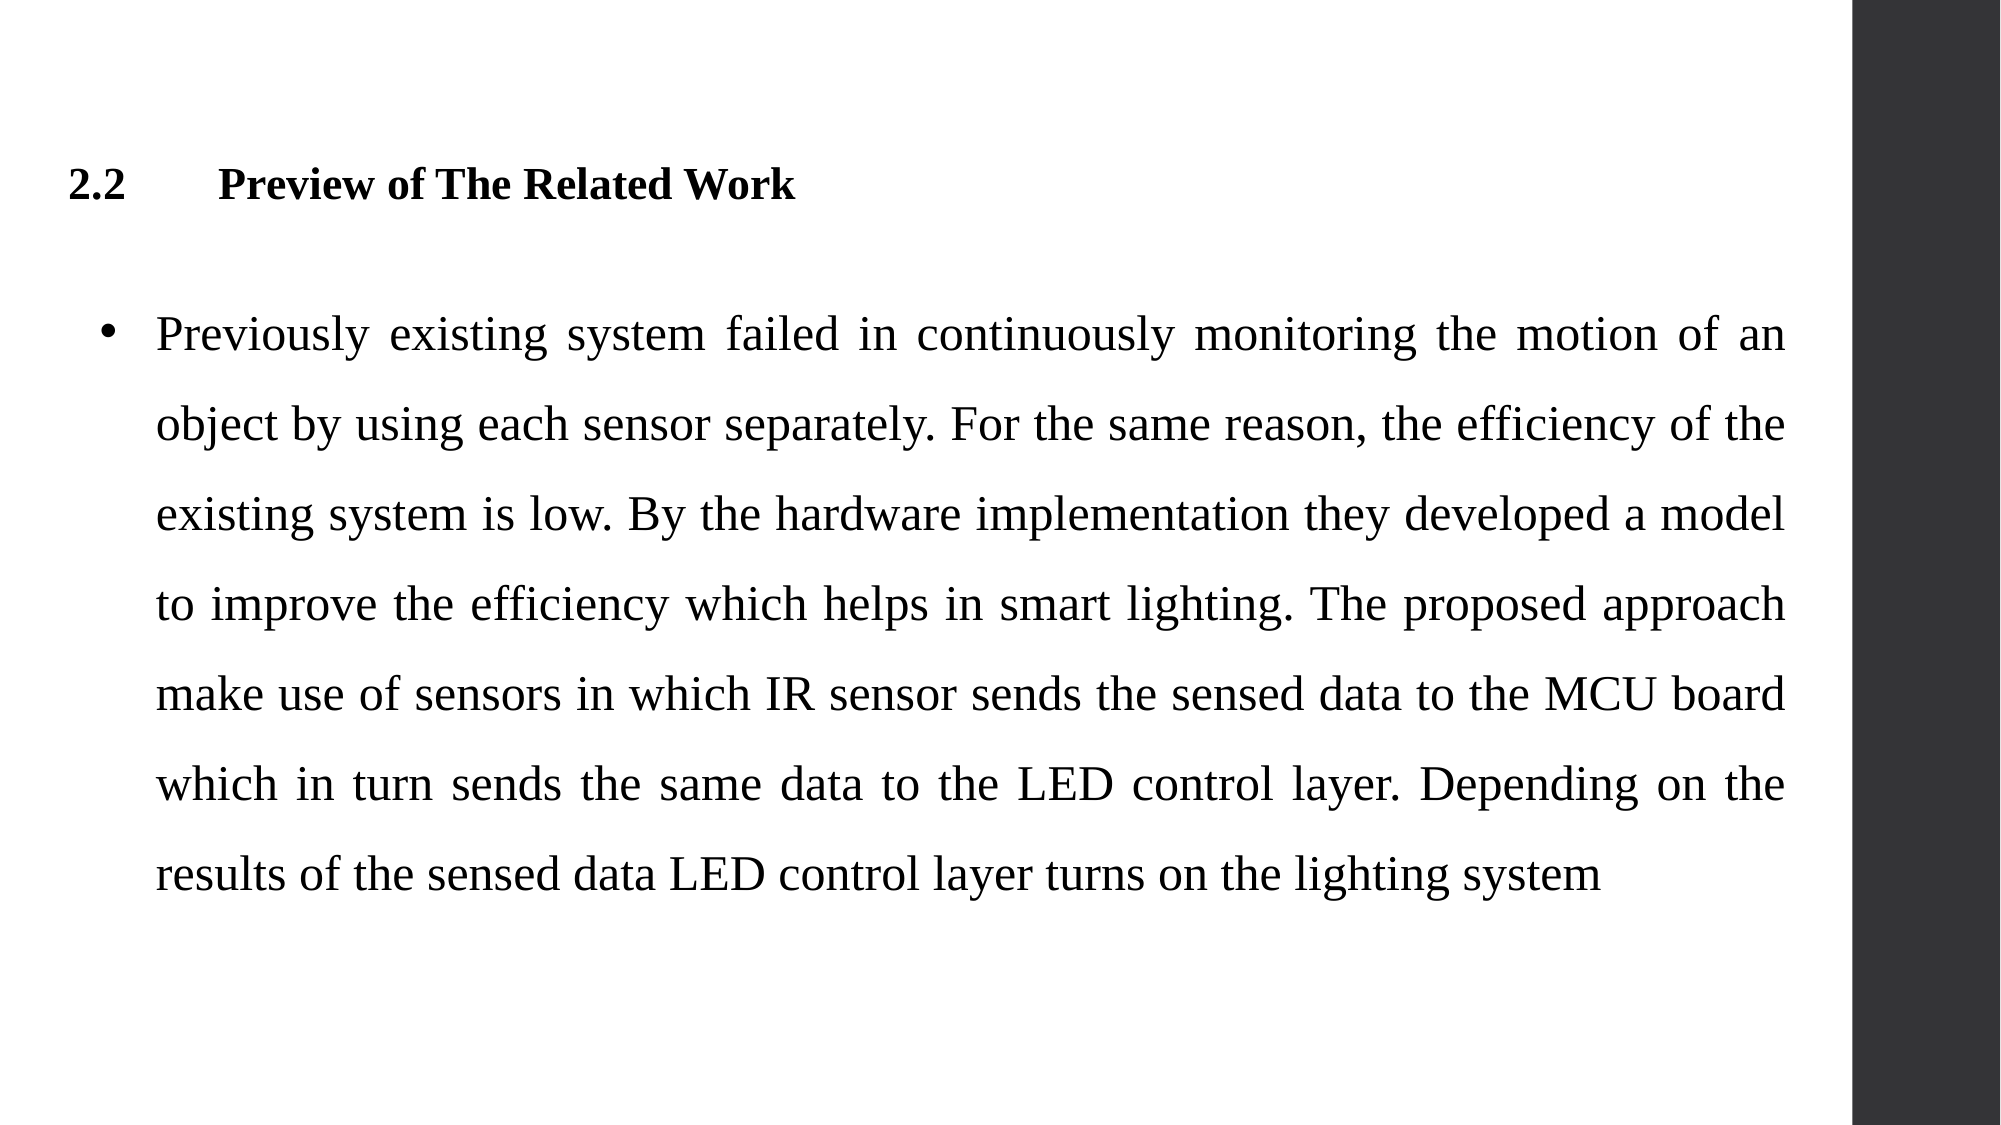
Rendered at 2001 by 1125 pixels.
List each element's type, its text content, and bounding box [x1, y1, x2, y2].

text_box 2.2 Preview of The Related Work [54, 119, 812, 217]
text_box Previously existing system failed in continuously monitoring the motion of an object by using each sensor separately. For the same reason, the efficiency of the existing system is low. By the hardware implementation they developed a model to improve the efficiency which helps in smart lighting. The proposed approach make use of sensors in which IR sensor sends the sensed data to the MCU board which in turn sends the same data to the LED control layer. Depending on the results of the sensed data LED control layer turns on the lighting system [84, 262, 1803, 908]
